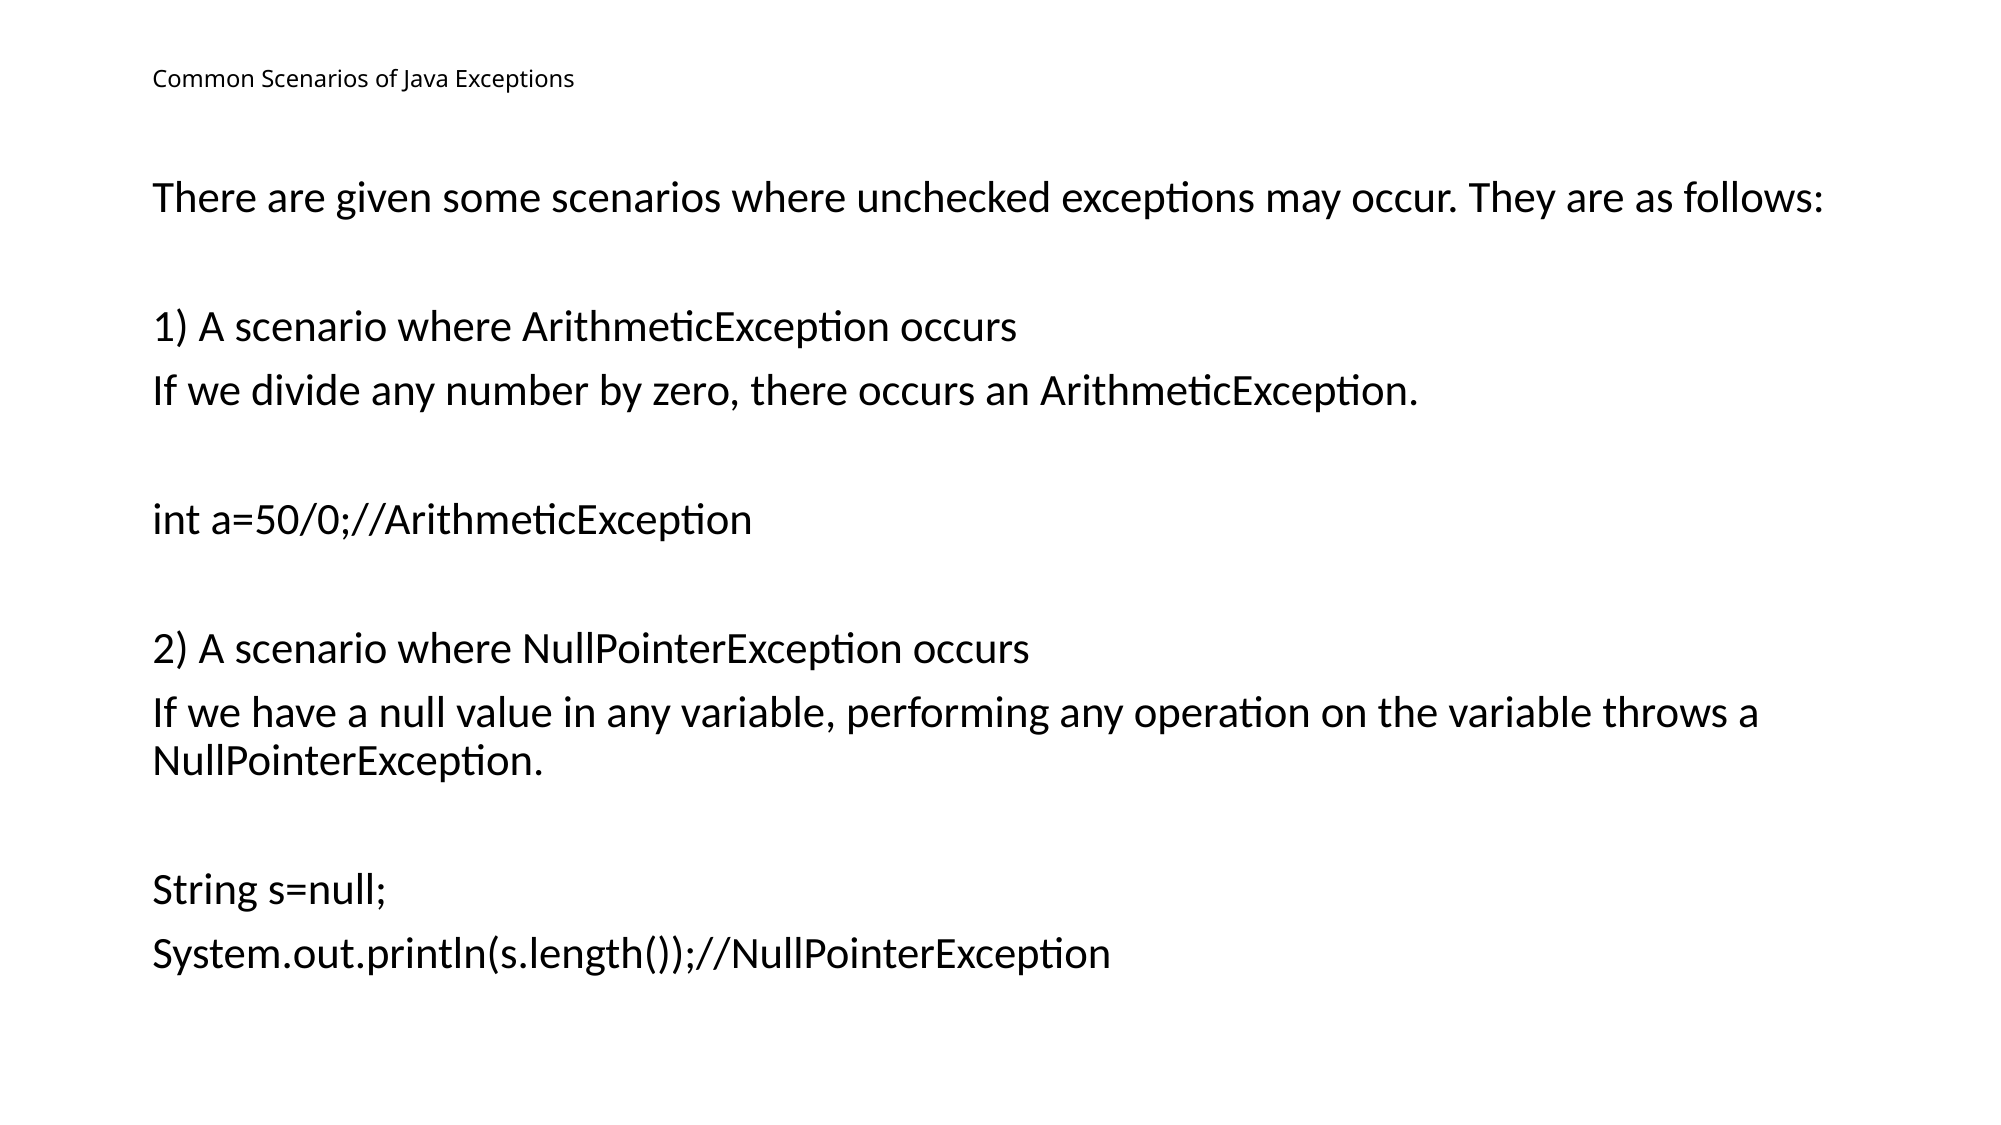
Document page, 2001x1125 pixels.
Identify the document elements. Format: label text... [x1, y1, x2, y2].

list There are given some scenarios where unchecked exceptions may occur. They are as follows: 1) A scenario where ArithmeticException occurs If we divide any number by zero, there occurs an ArithmeticException. int a=50/0;//ArithmeticException 2) A scenario where NullPointerException occurs If we have a null value in any variable, performing any operation on the variable throws a NullPointerException. String s=null; System.out.println(s.length());//NullPointerException [137, 166, 1863, 1014]
title Common Scenarios of Java Exceptions [137, 59, 1863, 101]
